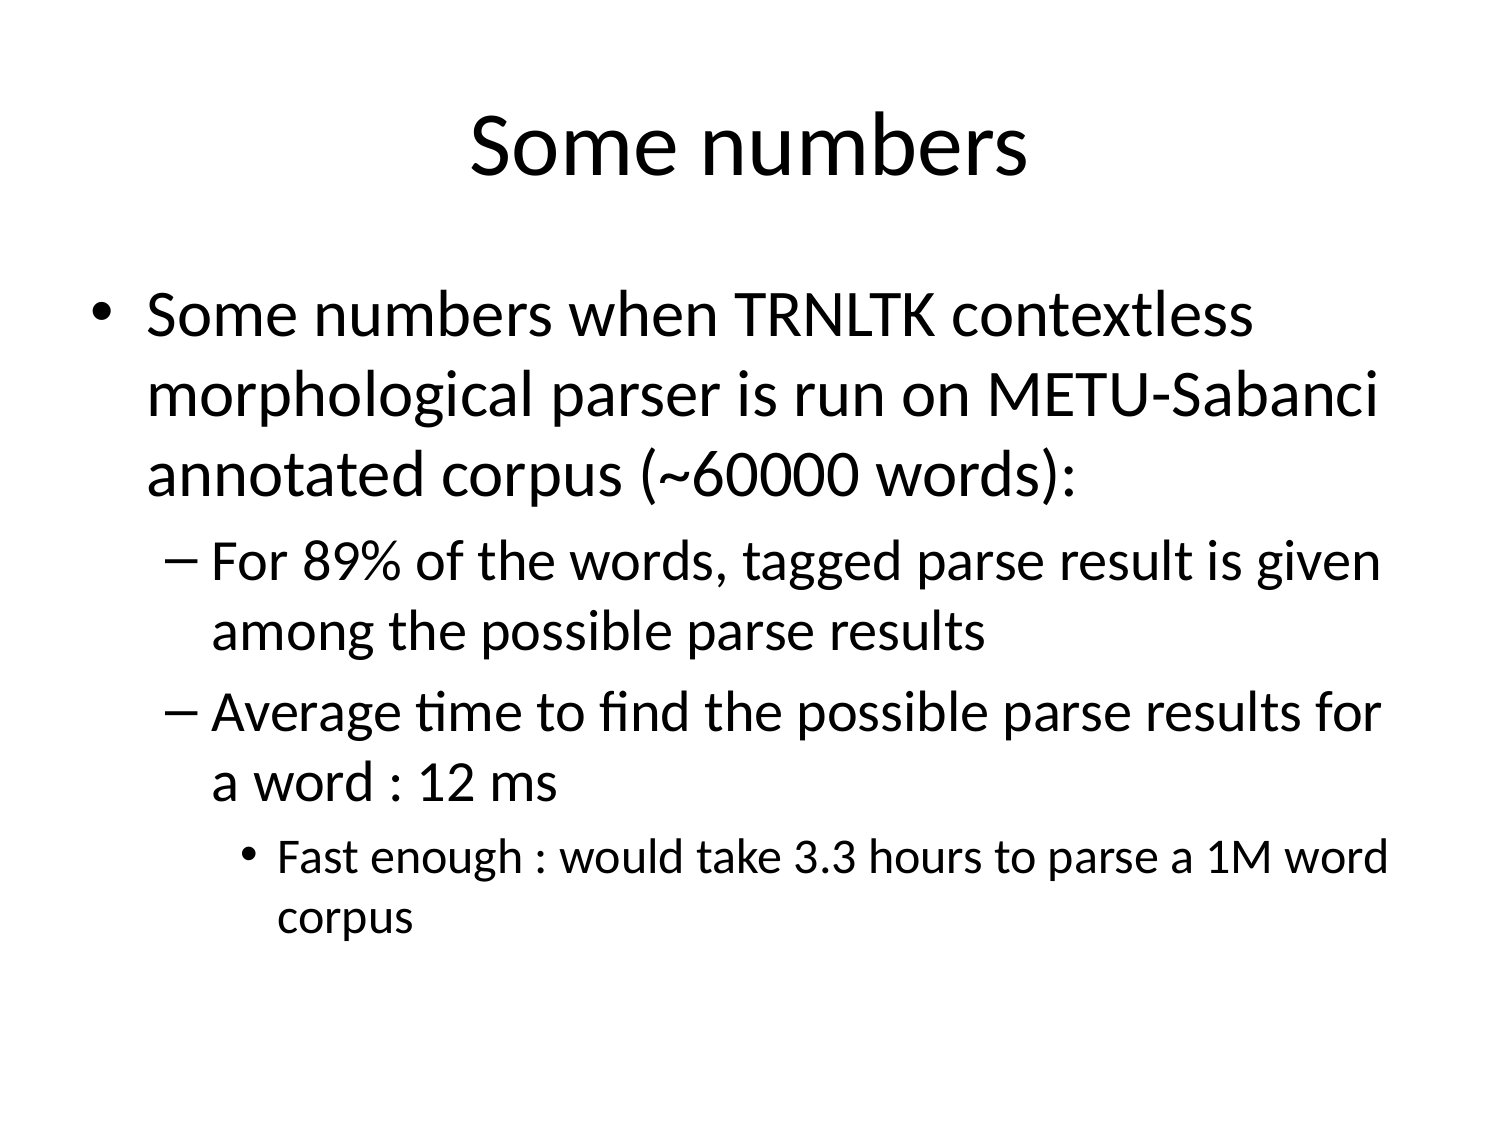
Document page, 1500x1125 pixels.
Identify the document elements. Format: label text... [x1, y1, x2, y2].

title Some numbers [75, 45, 1425, 233]
list Some numbers when TRNLTK contextless morphological parser is run on METU-Sabanci annotated corpus (~60000 words): For 89% of the words, tagged parse result is given among the possible parse results Average time to find the possible parse results for a word : 12 ms Fast enough : would take 3.3 hours to parse a 1M word corpus [75, 262, 1425, 1005]
